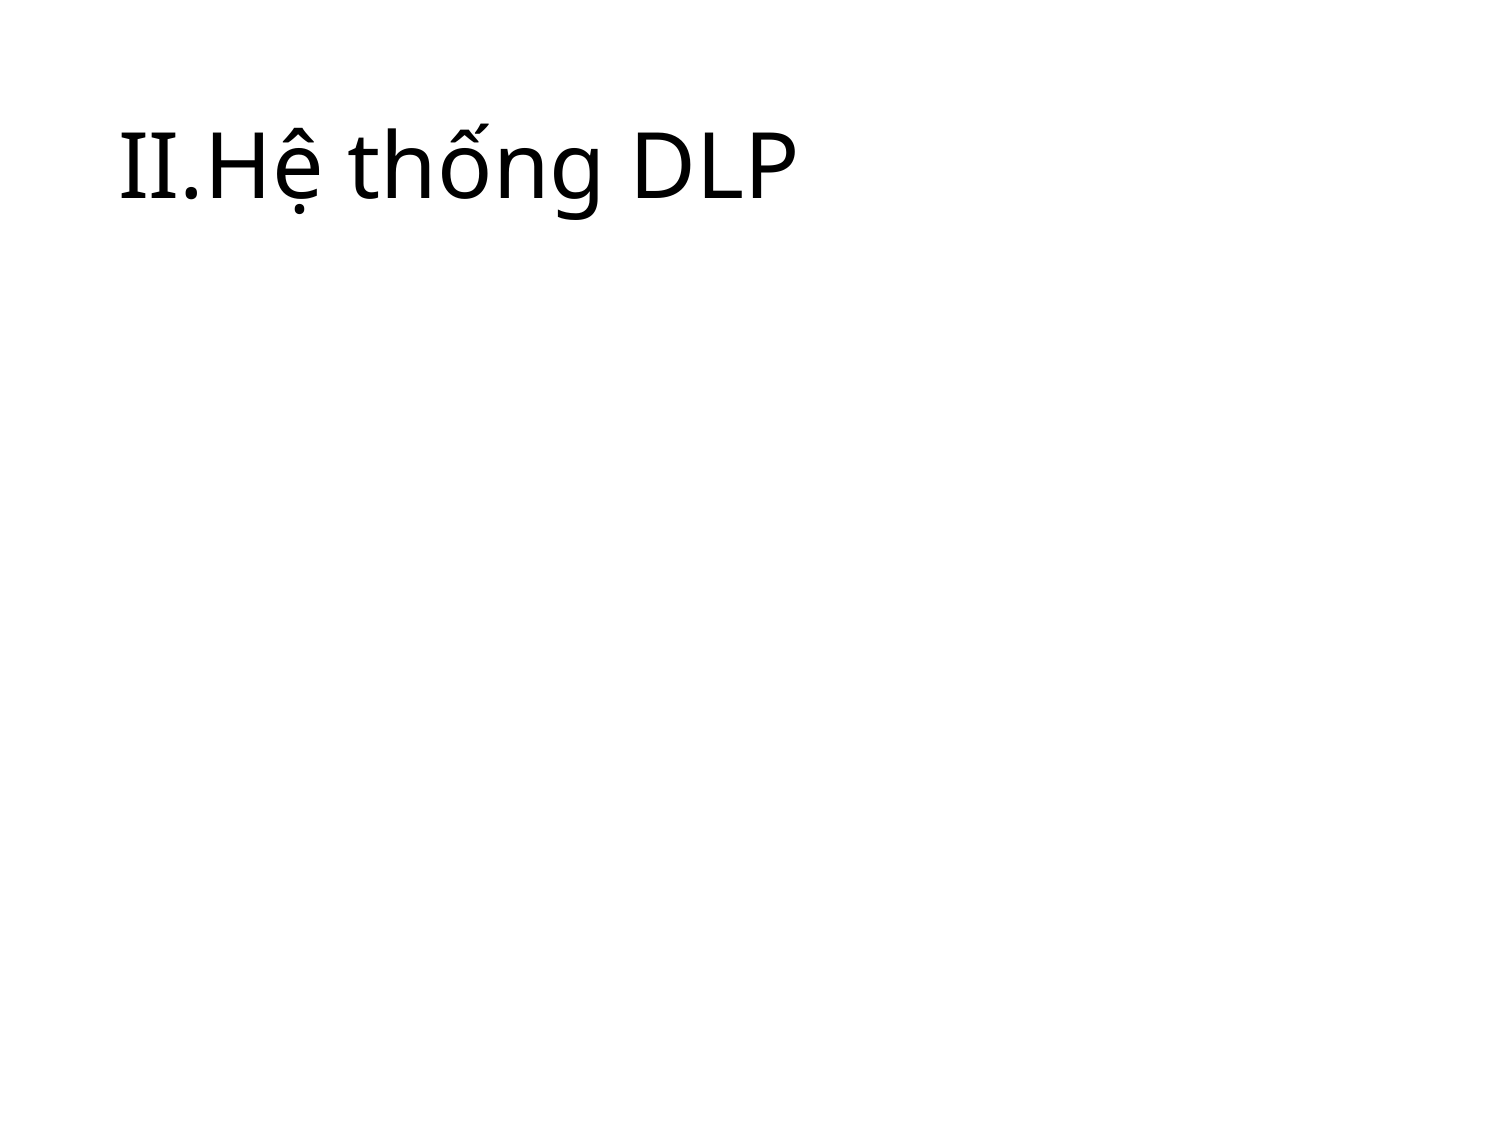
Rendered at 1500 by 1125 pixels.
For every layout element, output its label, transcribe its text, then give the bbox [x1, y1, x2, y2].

title II.Hệ thống DLP [103, 59, 1397, 278]
